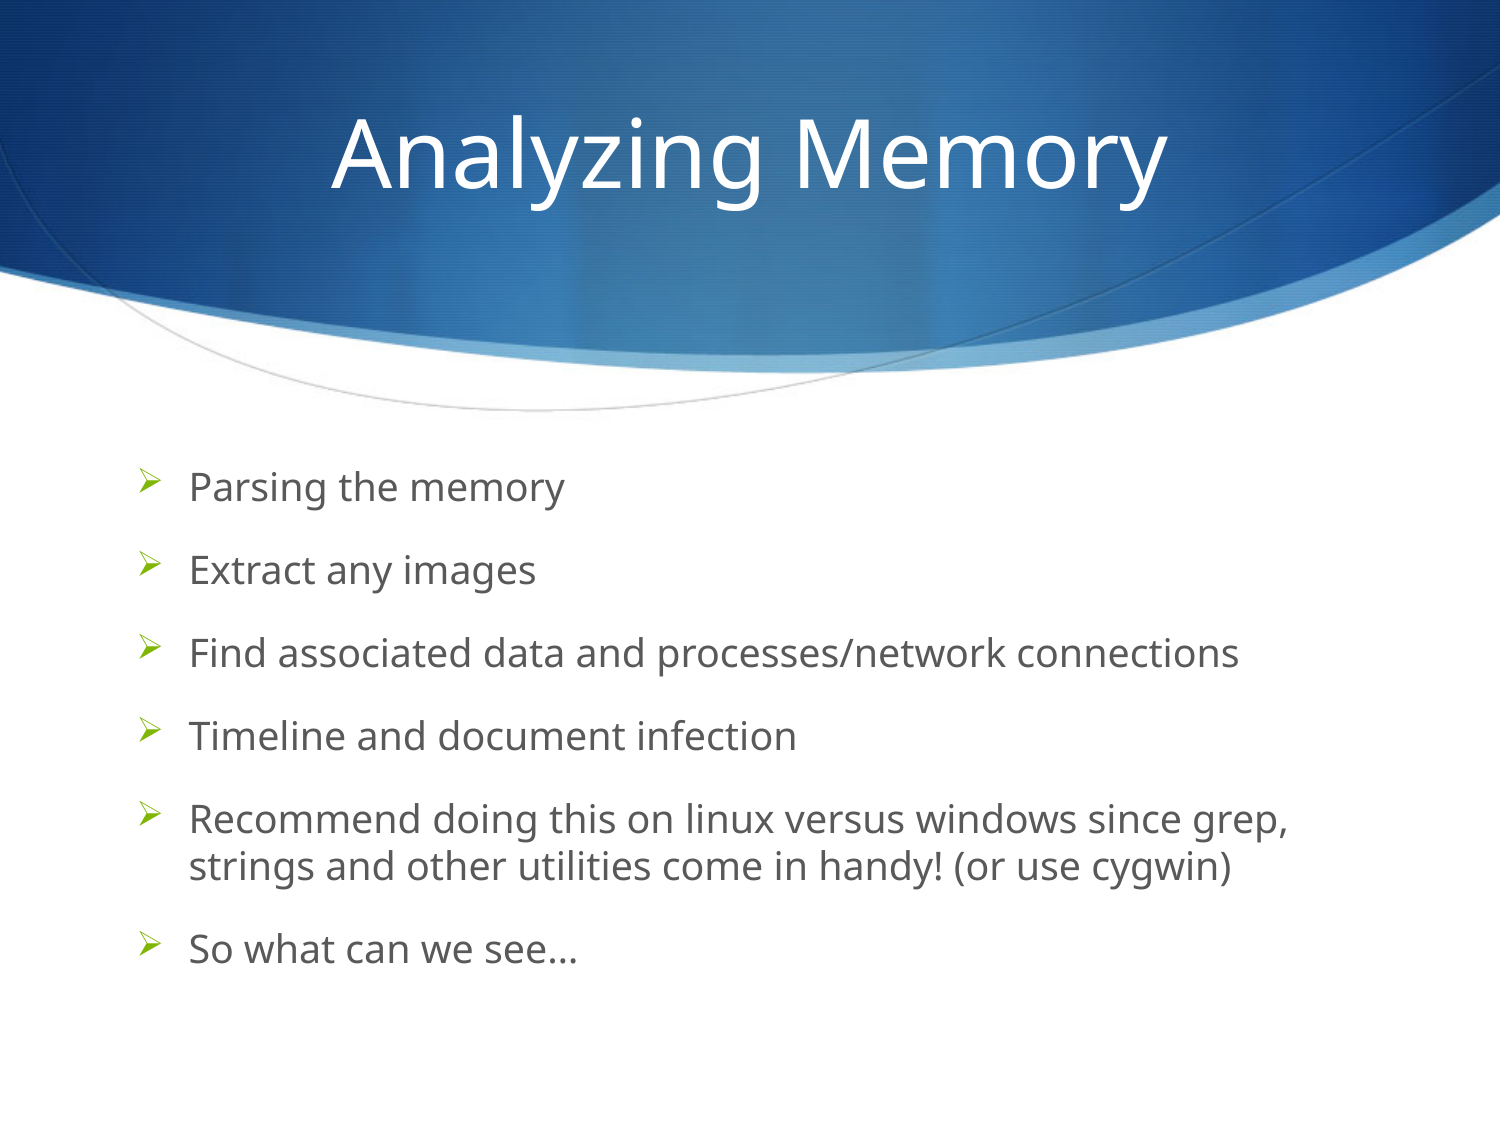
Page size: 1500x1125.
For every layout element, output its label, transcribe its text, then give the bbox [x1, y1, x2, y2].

picture [0, 0, 1500, 1125]
list Parsing the memory Extract any images Find associated data and processes/network connections Timeline and document infection Recommend doing this on linux versus windows since grep, strings and other utilities come in handy! (or use cygwin) So what can we see… [121, 454, 1379, 991]
title Analyzing Memory [75, 56, 1425, 245]
